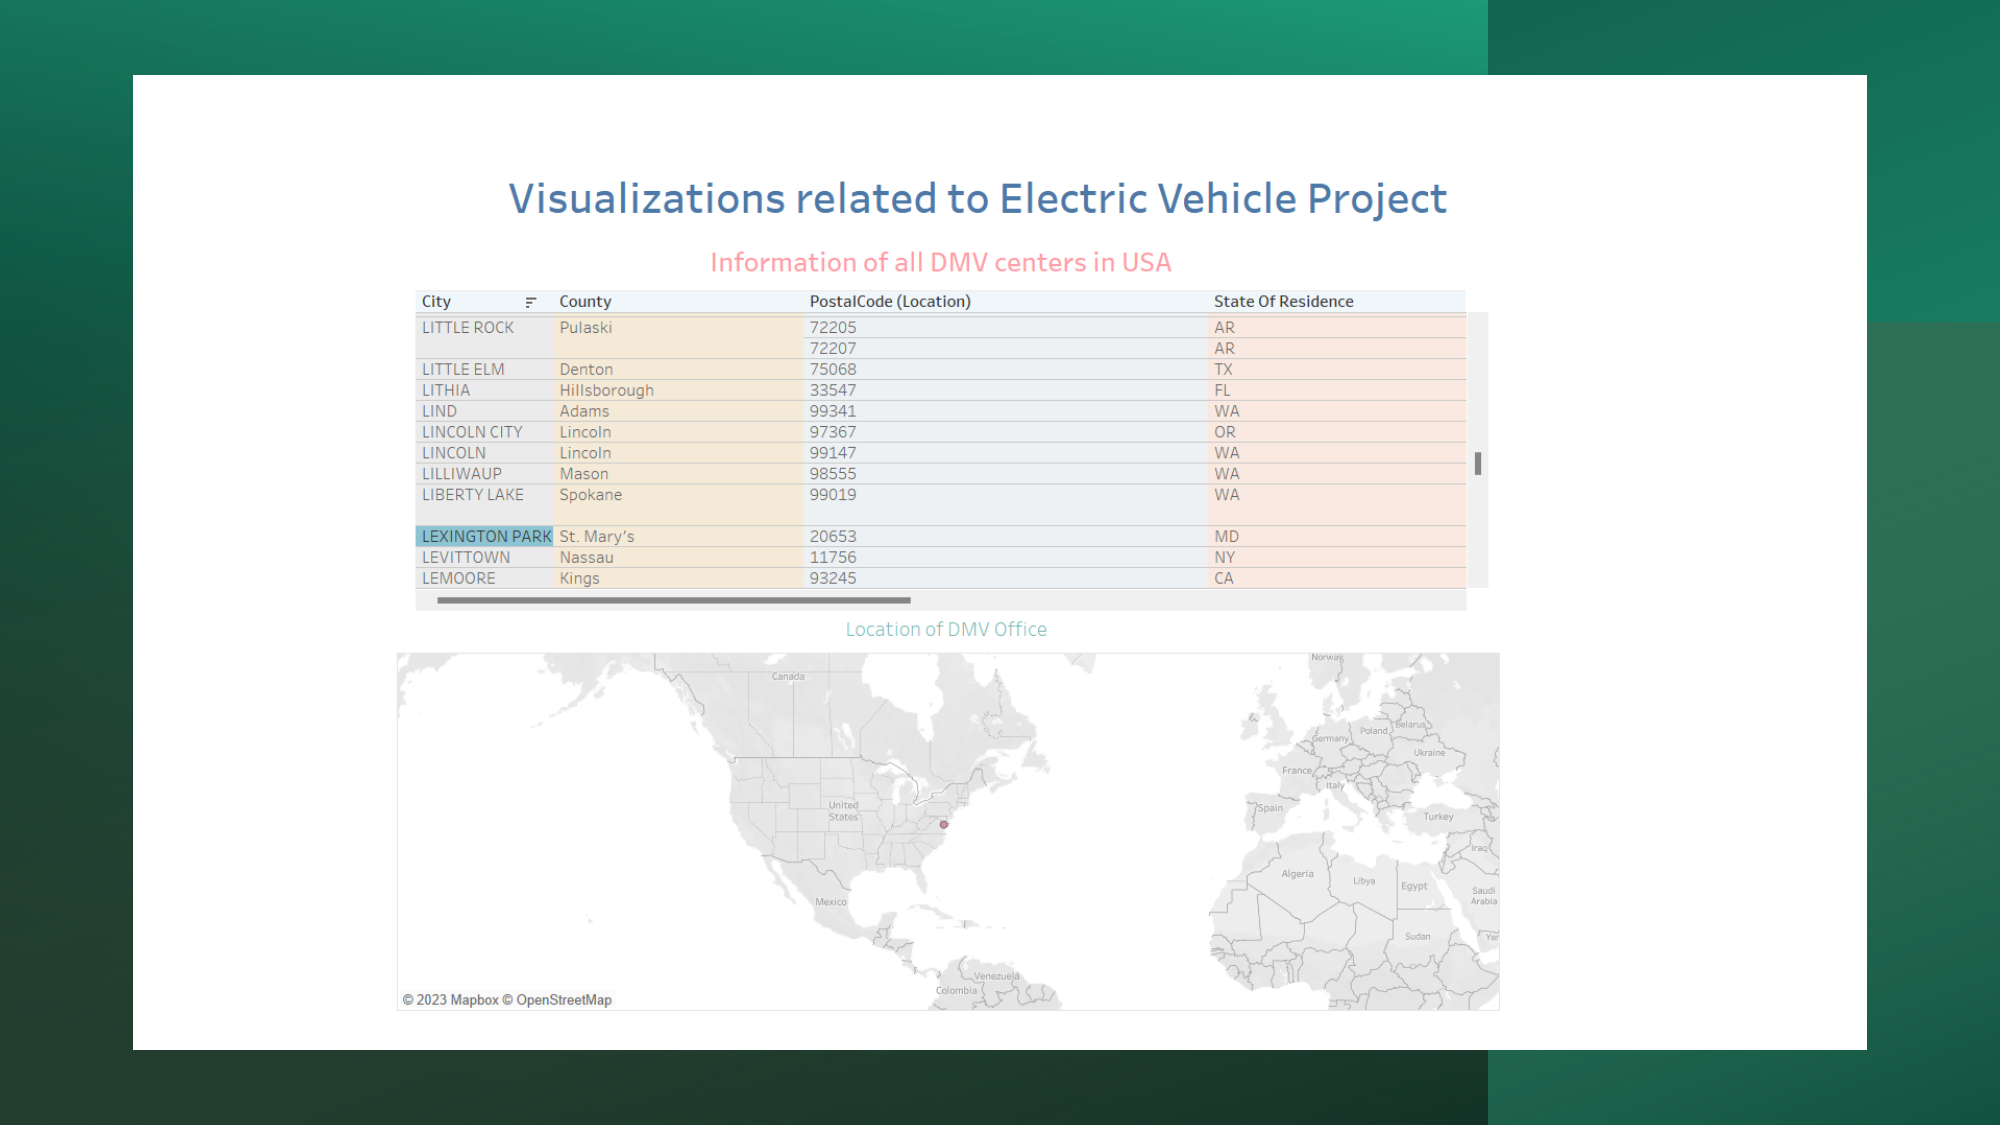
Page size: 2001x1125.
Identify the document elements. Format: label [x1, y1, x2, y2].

text_box [0, 321, 2000, 1125]
text_box [0, 0, 1489, 321]
text_box [1489, 0, 2000, 321]
picture [133, 74, 1867, 1050]
